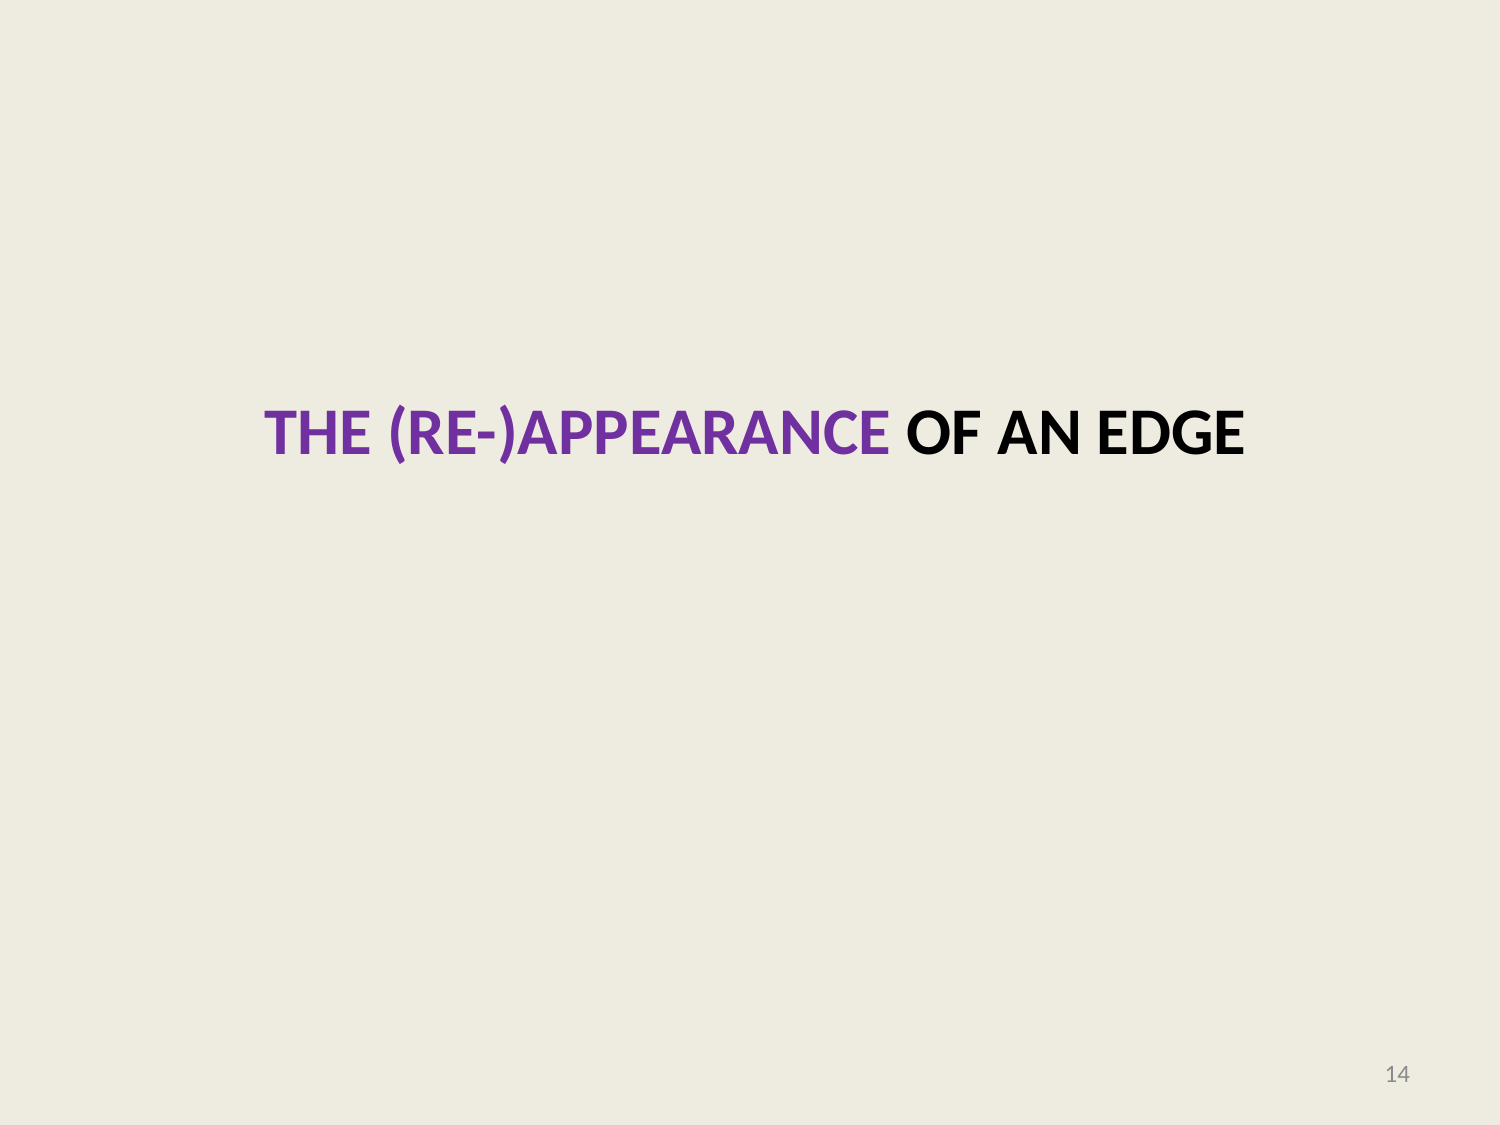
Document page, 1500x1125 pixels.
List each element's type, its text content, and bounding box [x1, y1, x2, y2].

title the (RE-)appearance of an edge [118, 299, 1394, 524]
slide_number 14 [1074, 1042, 1425, 1103]
